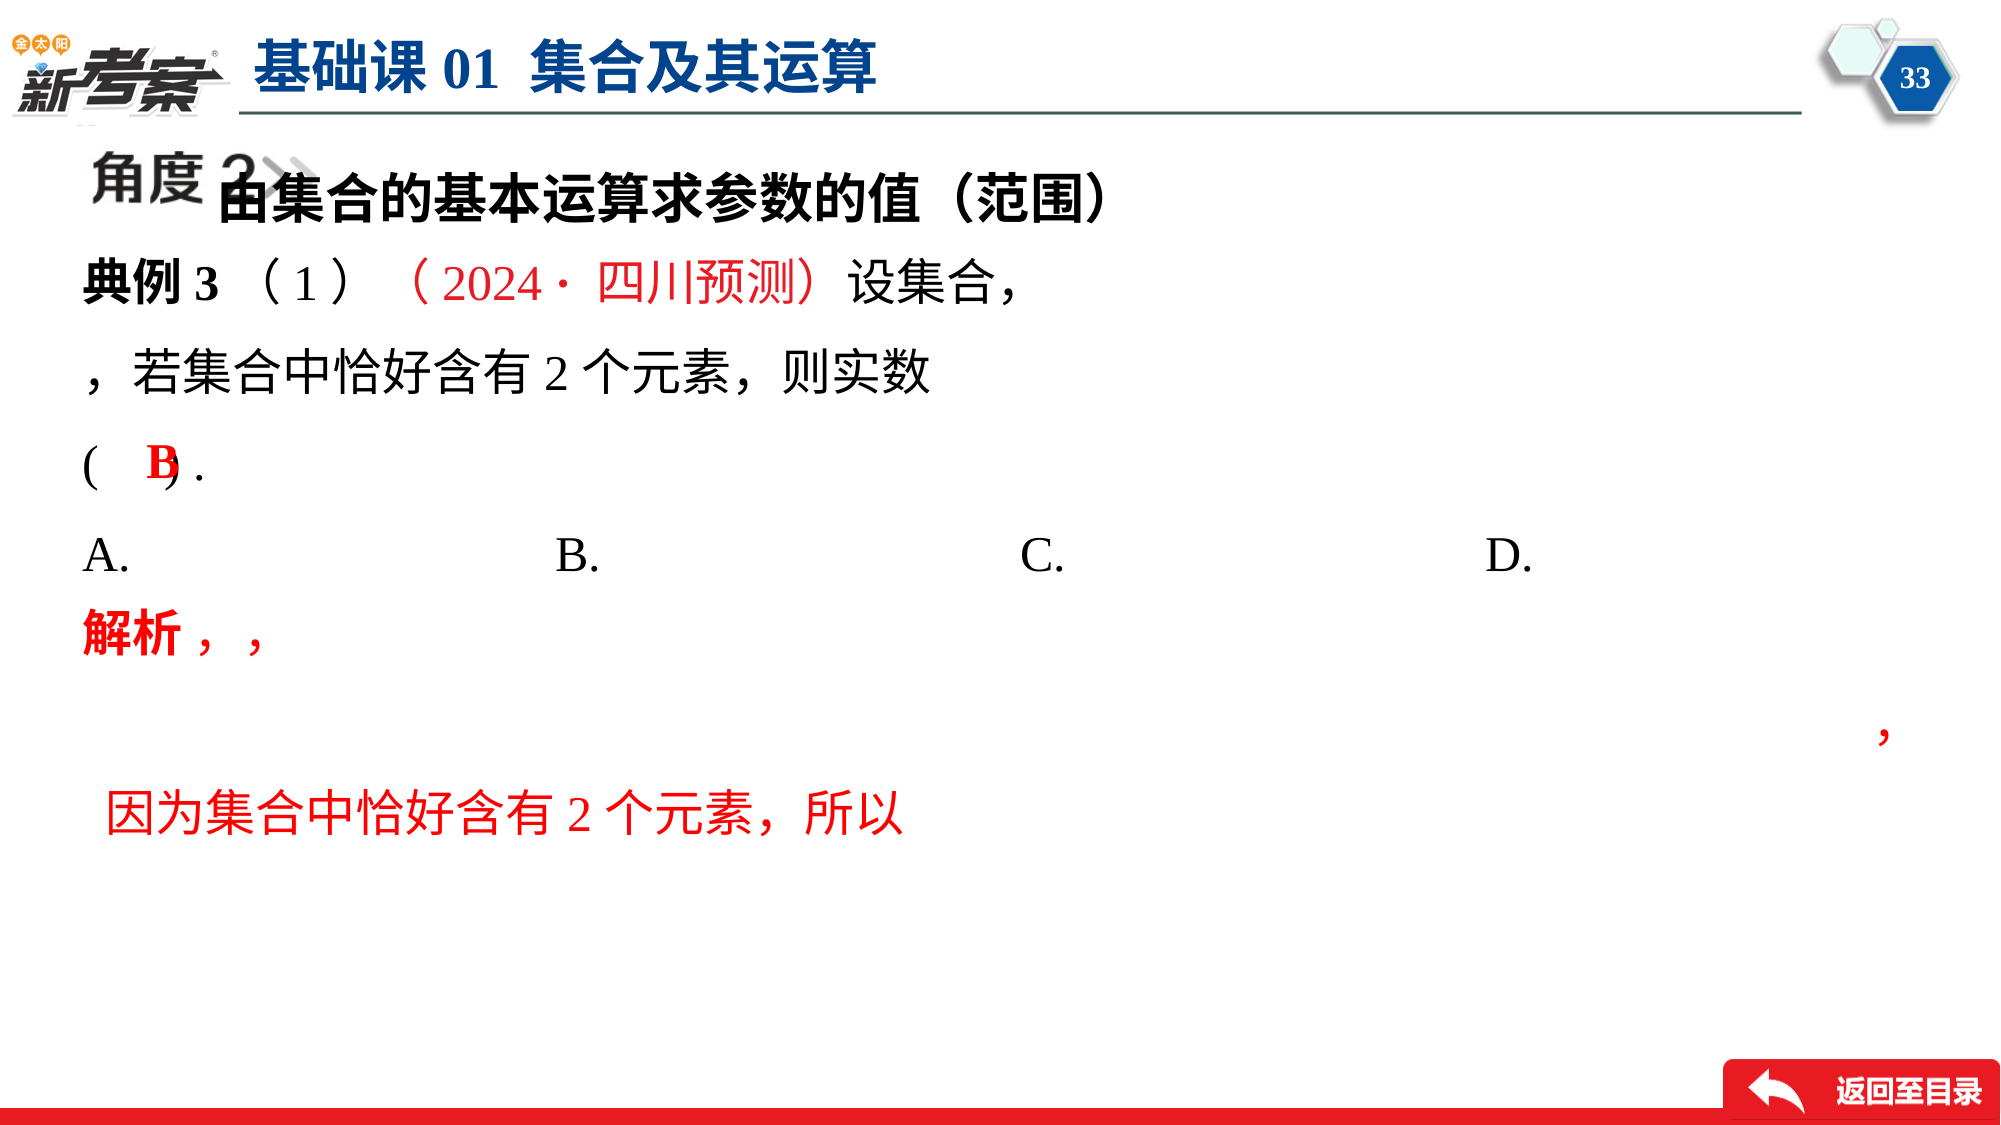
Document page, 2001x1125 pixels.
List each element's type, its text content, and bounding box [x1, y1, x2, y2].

picture [0, 0, 2001, 1125]
text_box &2& 由集合的基本运算求参数的值（范围） [82, 123, 1917, 243]
text_box B [128, 400, 198, 480]
